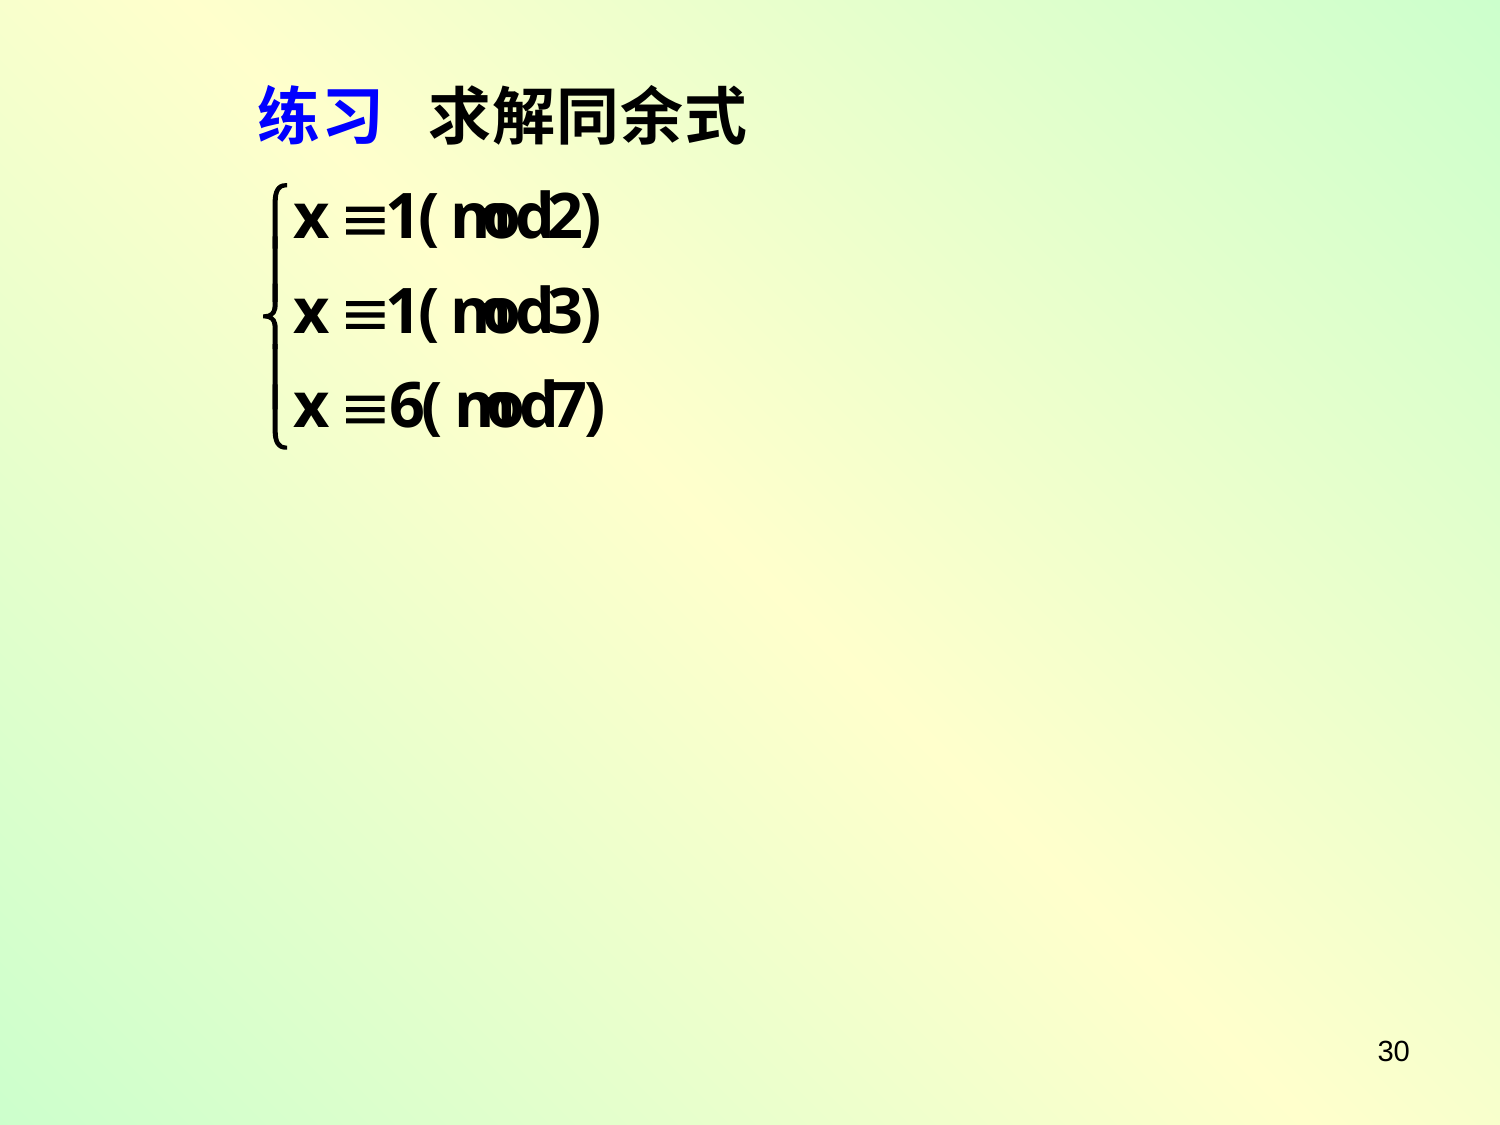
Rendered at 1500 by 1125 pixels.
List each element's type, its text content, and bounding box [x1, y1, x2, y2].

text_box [249, 74, 759, 464]
slide_number 30 [1074, 1024, 1425, 1103]
